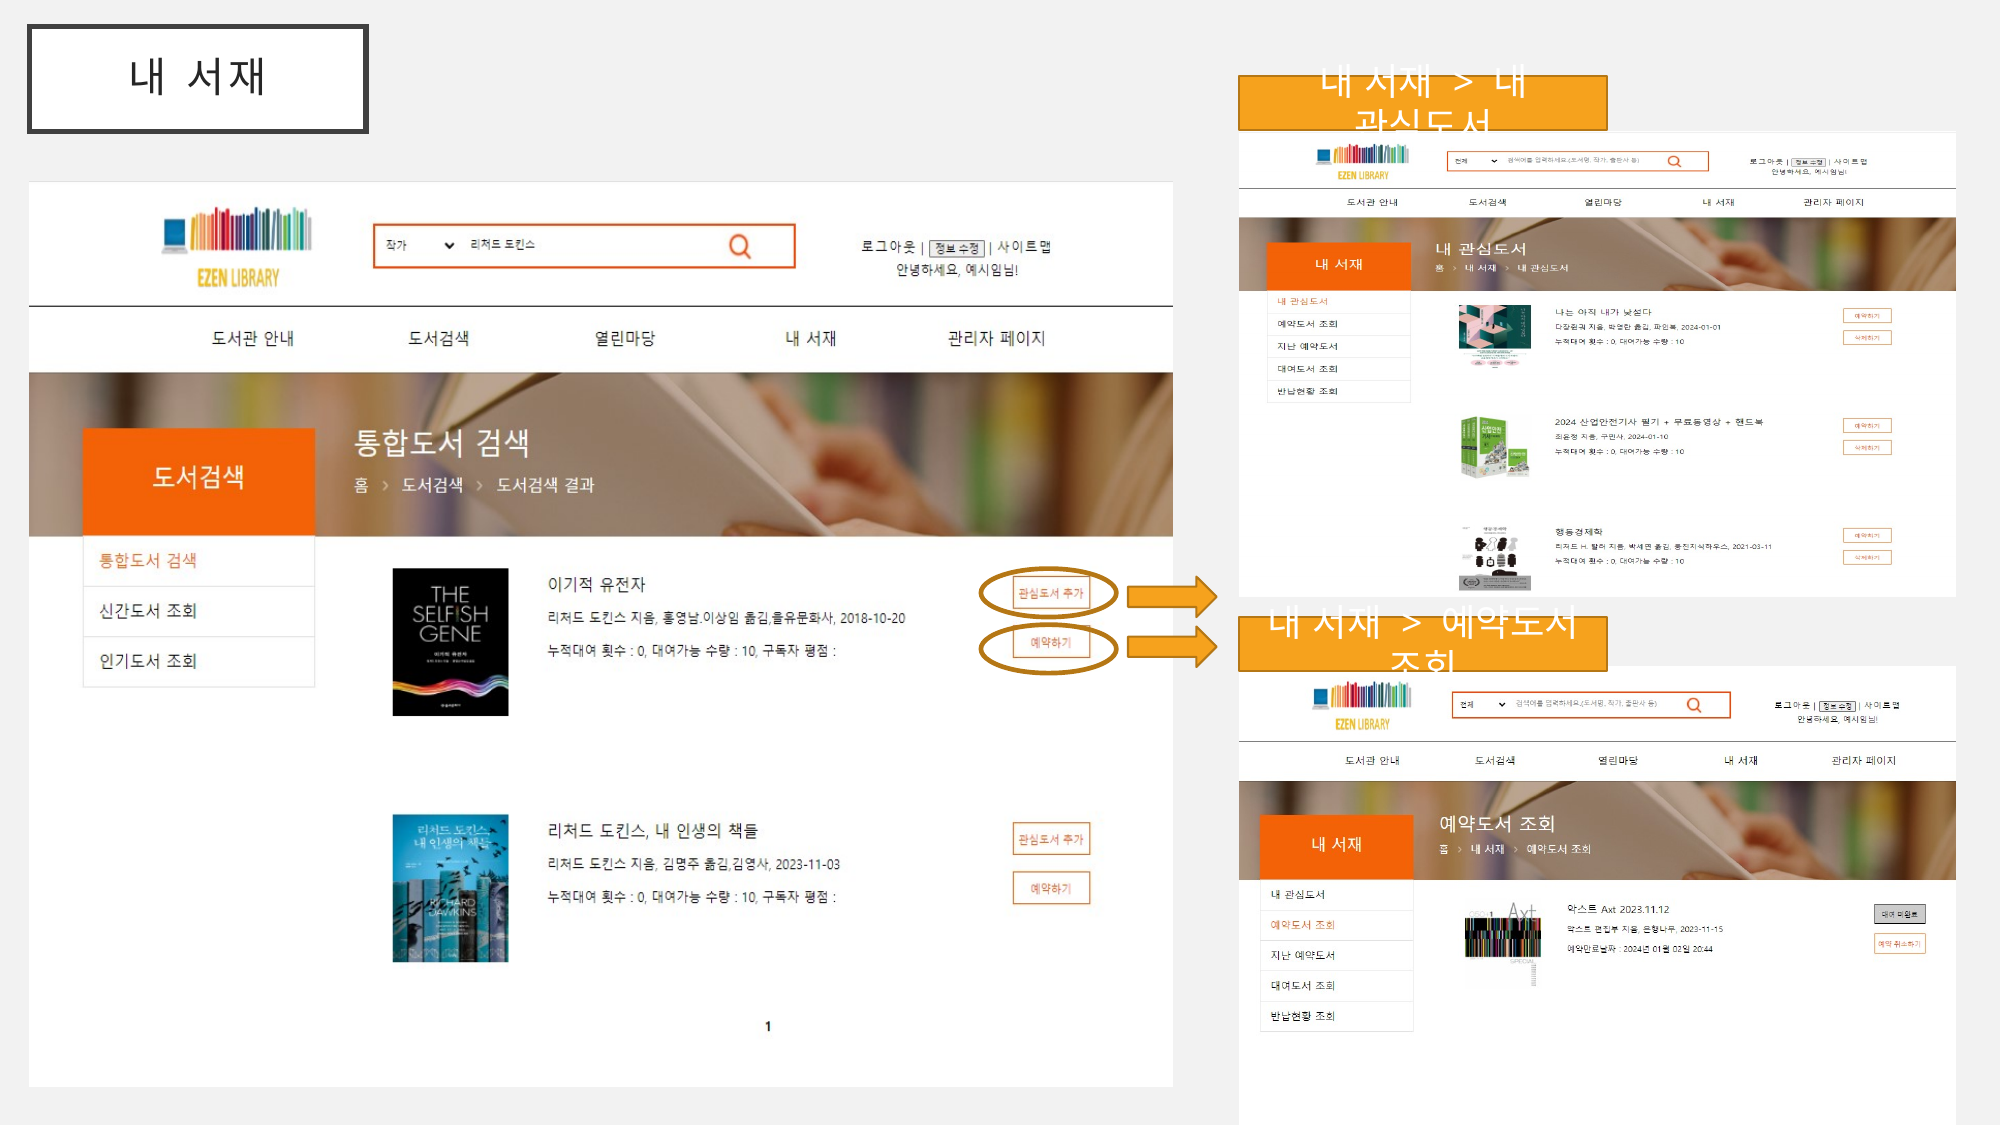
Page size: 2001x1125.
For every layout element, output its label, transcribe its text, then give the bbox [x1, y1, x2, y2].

picture [29, 181, 1173, 1087]
text_box 내 서재 > 예약도서 조회 [1238, 616, 1608, 672]
picture [1239, 131, 1956, 597]
picture [1239, 666, 1956, 1125]
text_box [1173, 575, 1218, 619]
title 내 서재 [27, 24, 369, 134]
text_box [1173, 625, 1218, 668]
text_box 내 서재 > 내 관심도서 [1238, 75, 1608, 131]
